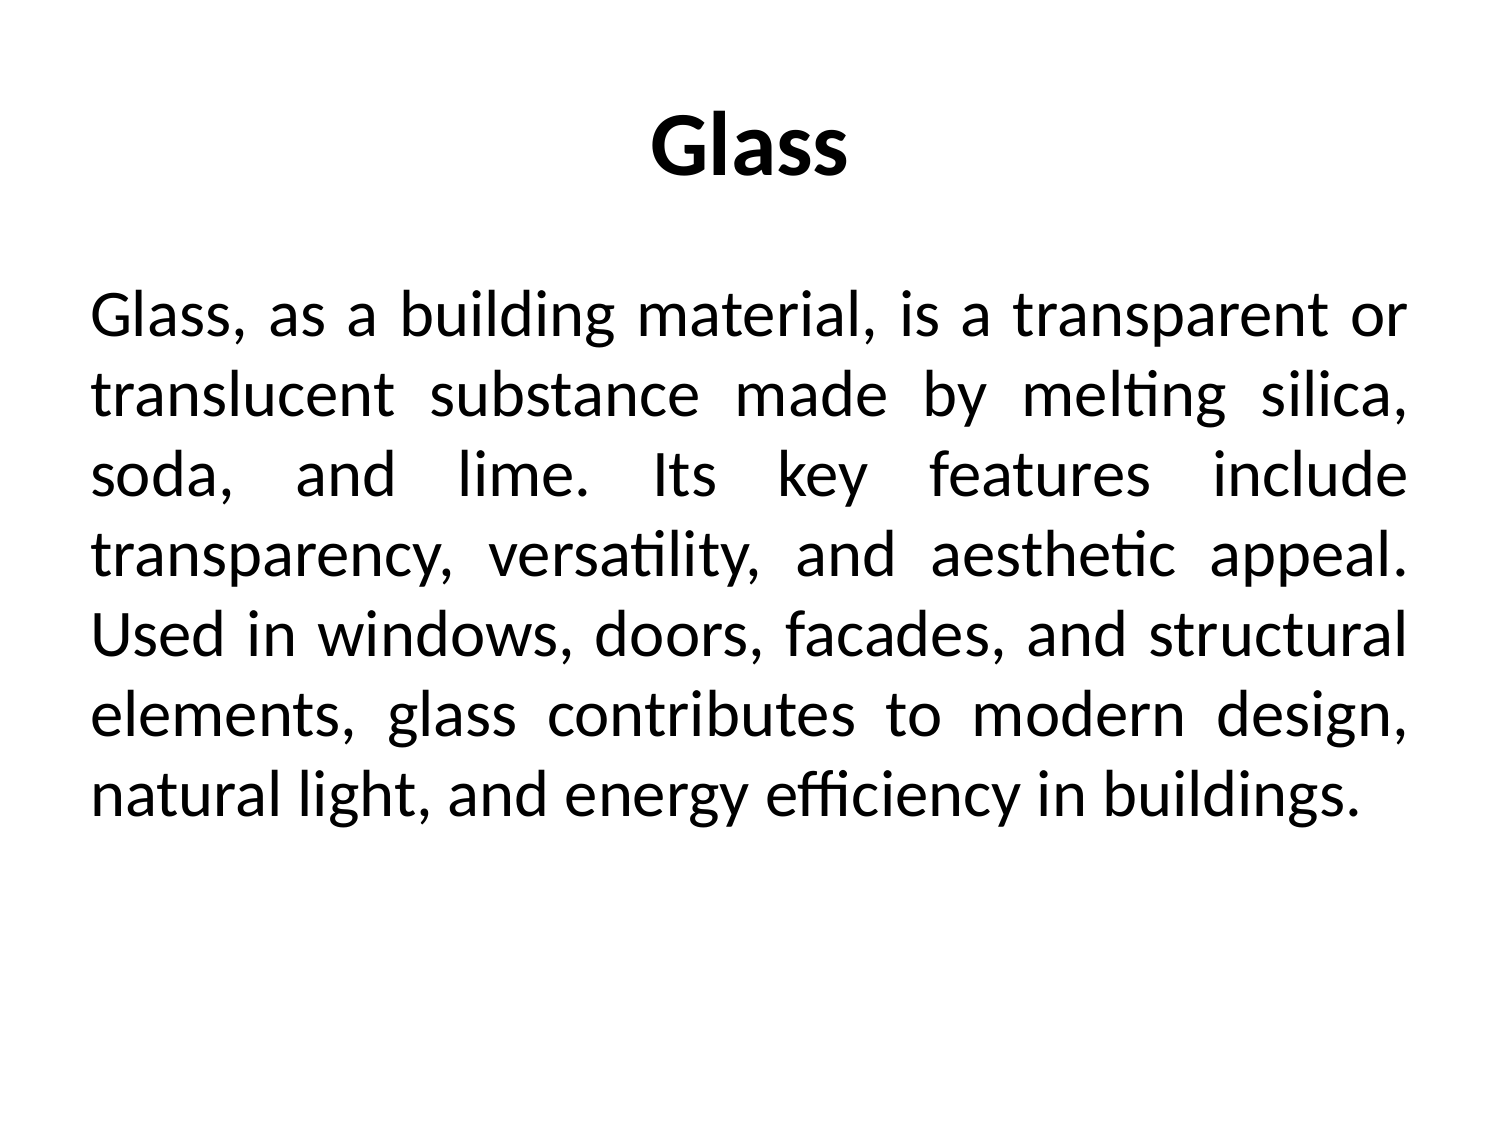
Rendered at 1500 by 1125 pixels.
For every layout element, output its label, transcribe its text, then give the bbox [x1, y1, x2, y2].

list Glass, as a building material, is a transparent or translucent substance made by melting silica, soda, and lime. Its key features include transparency, versatility, and aesthetic appeal. Used in windows, doors, facades, and structural elements, glass contributes to modern design, natural light, and energy efficiency in buildings. [75, 262, 1425, 1005]
title Glass [75, 45, 1425, 233]
